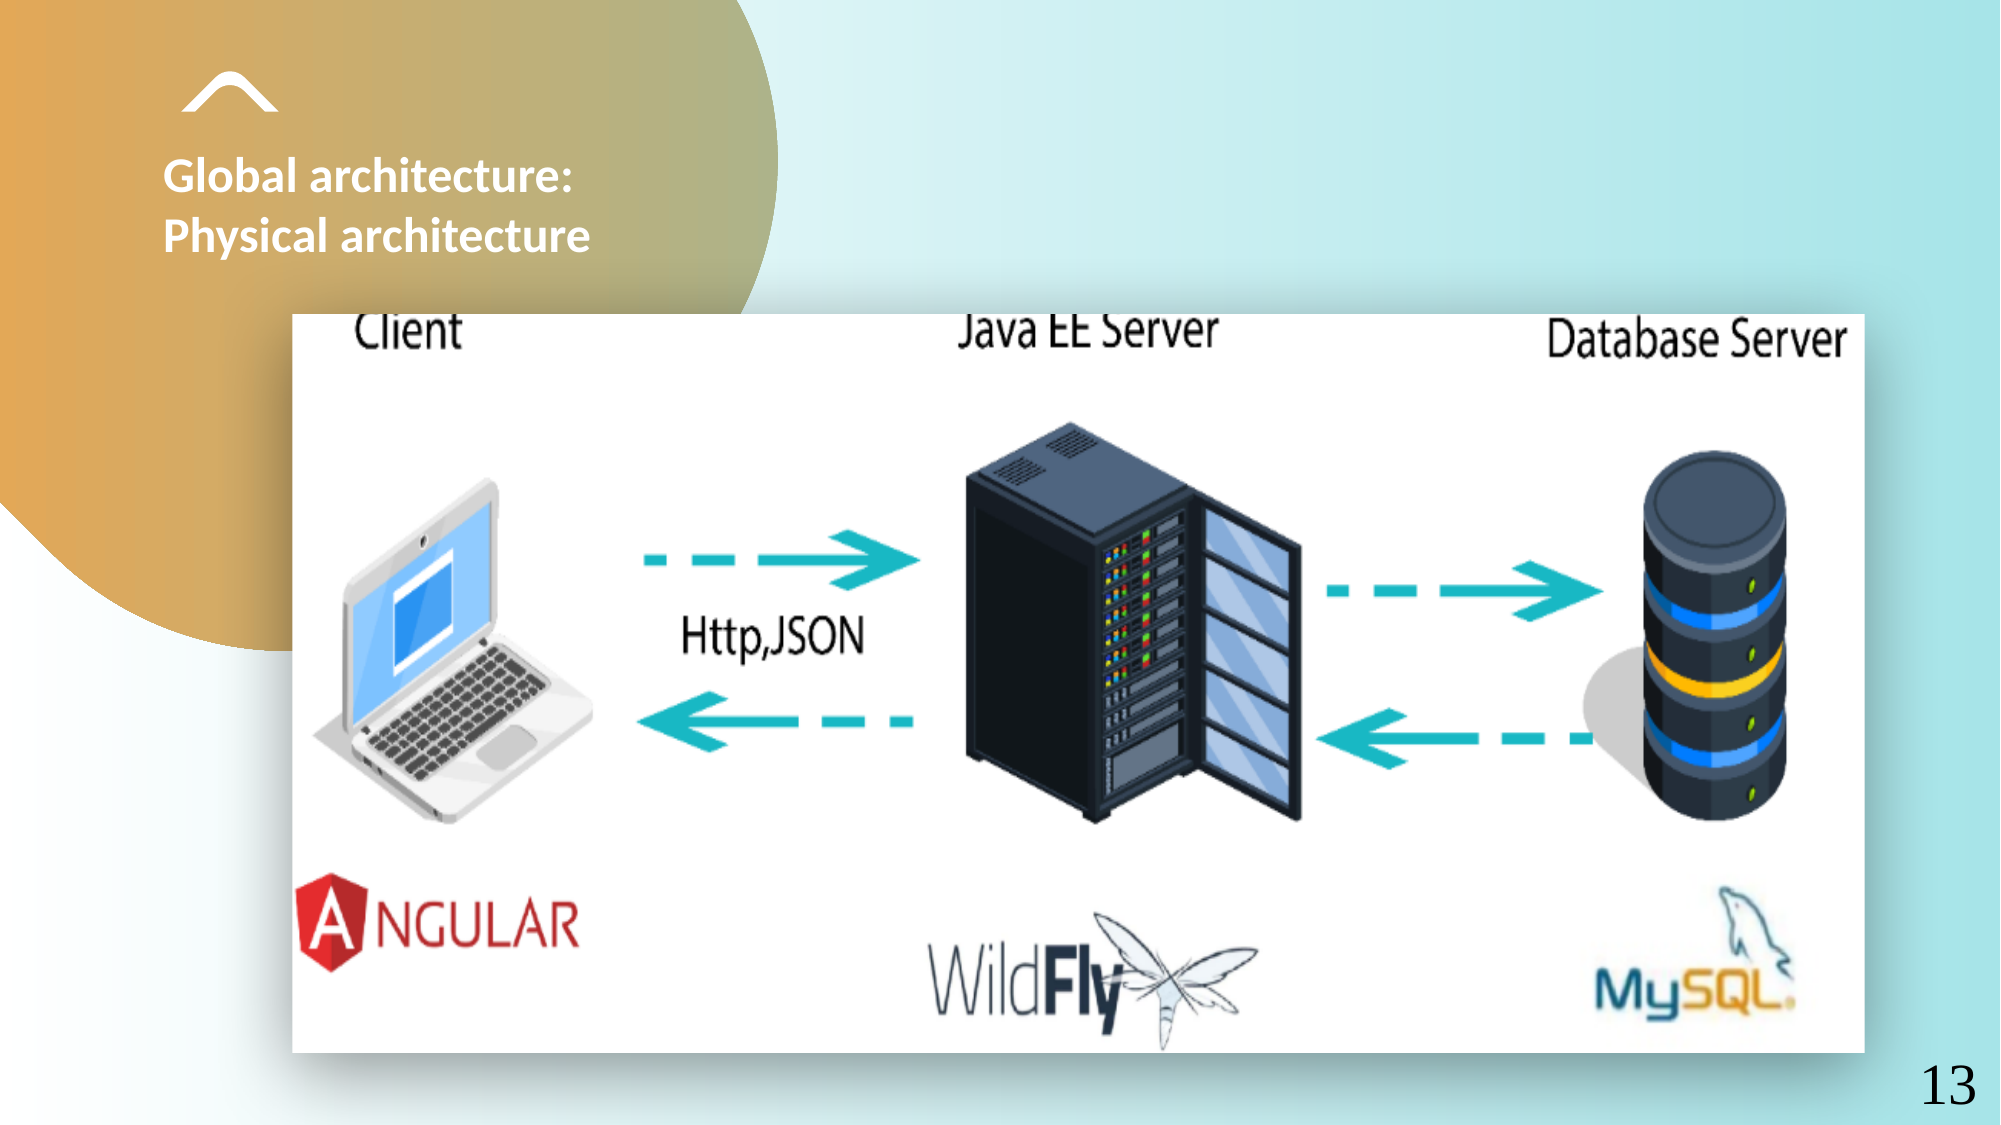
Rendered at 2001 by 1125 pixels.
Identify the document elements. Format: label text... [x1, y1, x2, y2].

picture [292, 314, 1865, 1053]
text_box [178, 70, 282, 113]
text_box Global architecture: Physical architecture [148, 135, 667, 270]
text_box 13 [1904, 1039, 2000, 1124]
